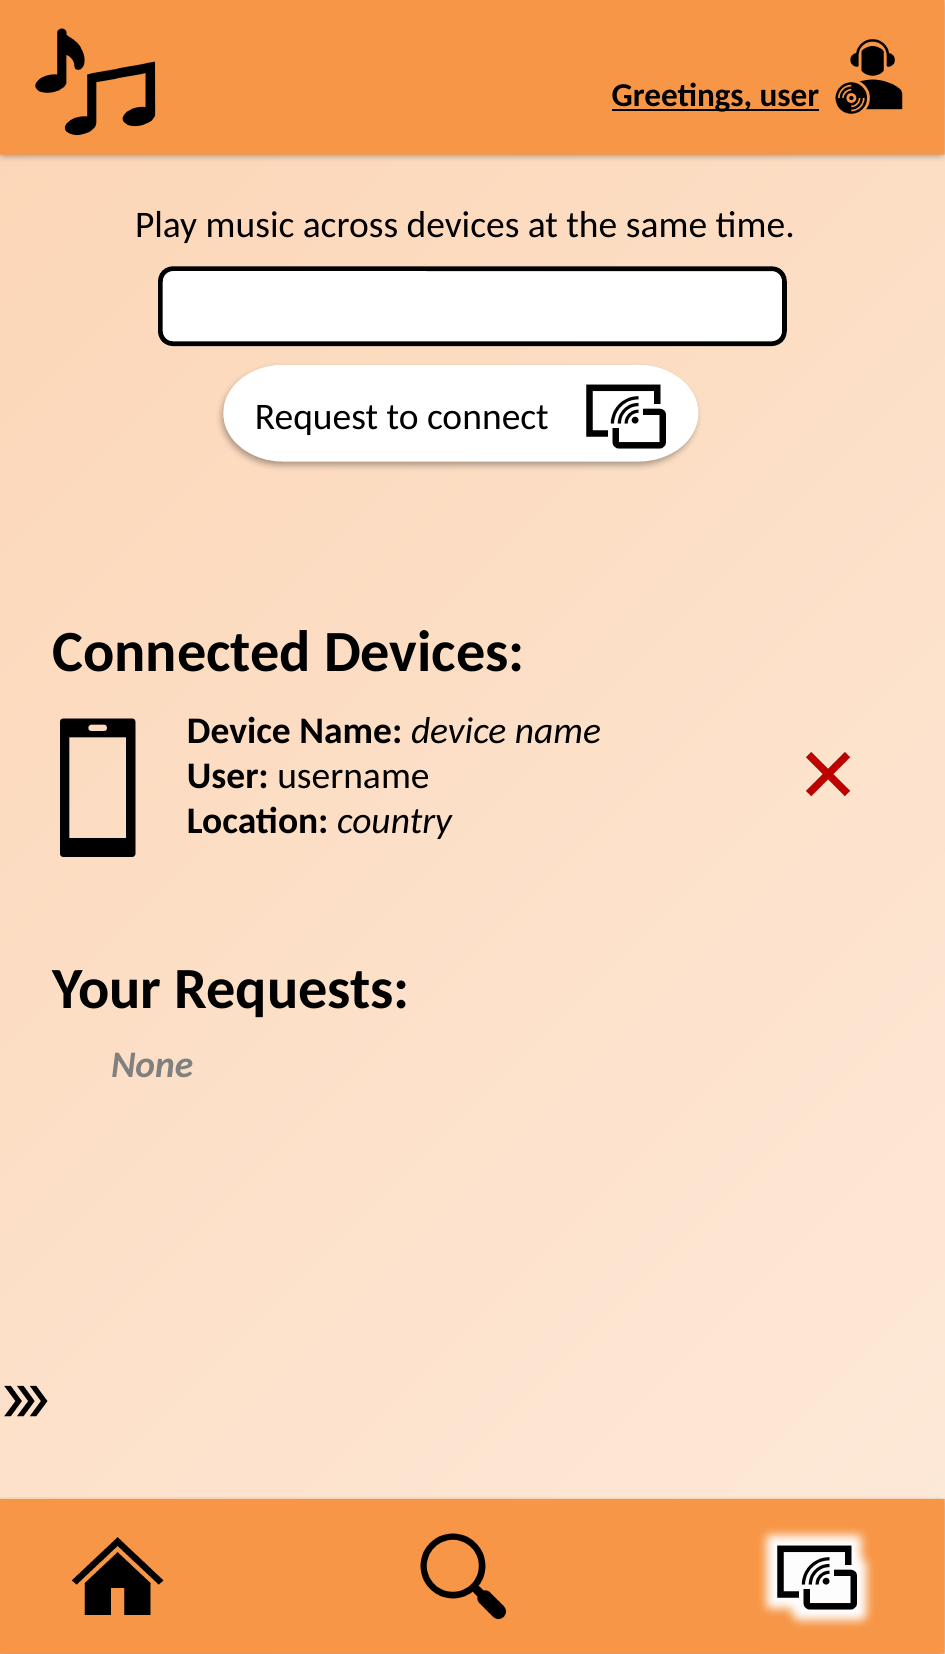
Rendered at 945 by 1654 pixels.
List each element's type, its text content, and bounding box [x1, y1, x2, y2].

picture [765, 1524, 870, 1629]
text_box [158, 266, 787, 346]
picture [65, 1524, 170, 1629]
picture [0, 1375, 51, 1427]
text_box [682, 377, 701, 449]
text_box Your Requests: [37, 942, 738, 1028]
picture [798, 744, 858, 805]
text_box [232, 362, 573, 384]
text_box Device Name: device name User: username Location: country [172, 698, 700, 849]
picture [21, 712, 173, 864]
picture [827, 32, 917, 122]
text_box Request to connect [230, 384, 569, 445]
text_box [221, 387, 230, 440]
text_box None [96, 1032, 624, 1093]
text_box [0, 0, 945, 155]
text_box [235, 445, 569, 464]
picture [7, 13, 184, 150]
text_box Connected Devices: [37, 605, 738, 691]
picture [574, 362, 679, 467]
text_box Play music across devices at the same time. [108, 192, 823, 253]
text_box [0, 1498, 945, 1654]
text_box Greetings, user [596, 65, 822, 121]
picture [411, 1524, 516, 1629]
